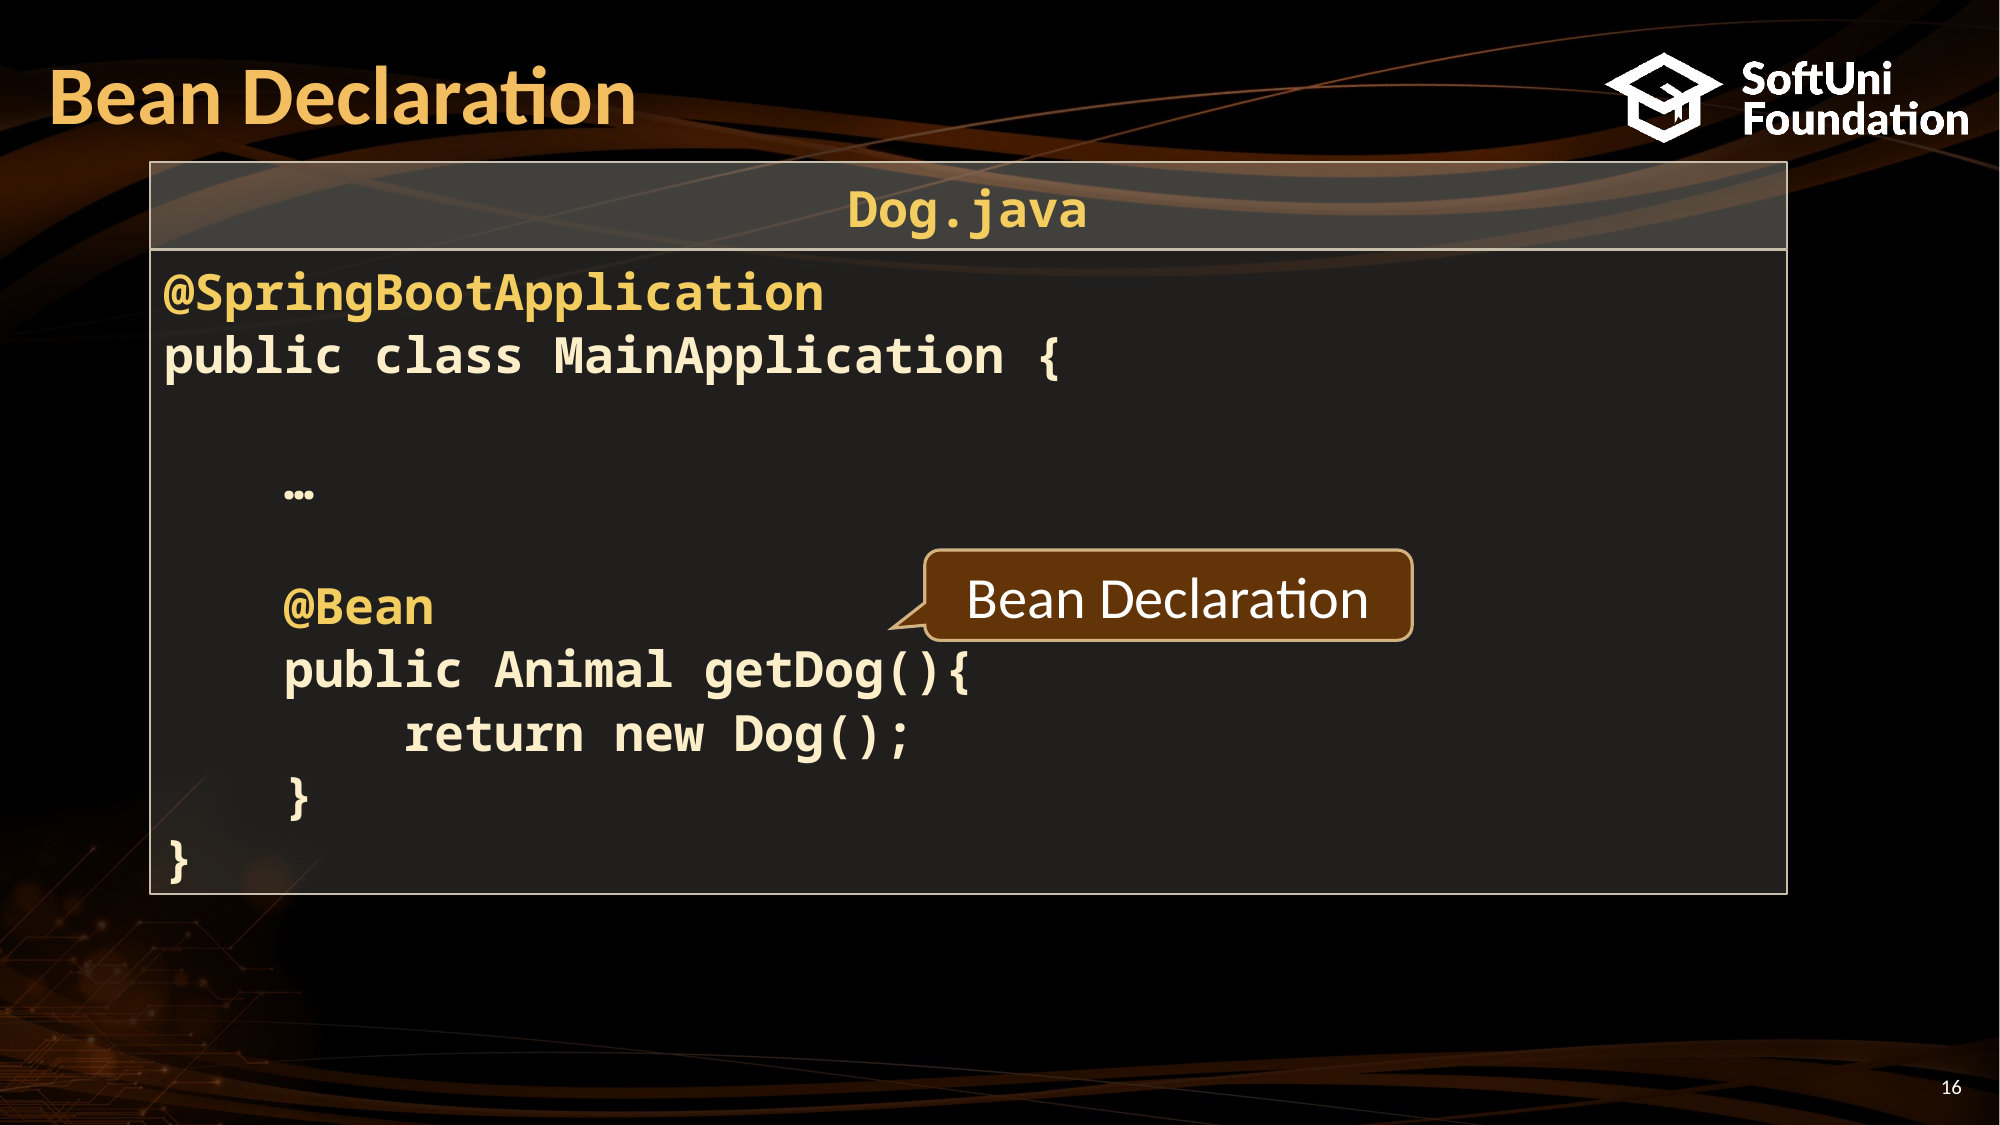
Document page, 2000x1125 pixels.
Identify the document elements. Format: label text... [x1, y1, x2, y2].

text_box @SpringBootApplication public class MainApplication { … @Bean public Animal getDog(){ return new Dog(); } } [149, 249, 1788, 895]
slide_number 16 [1897, 1070, 1968, 1103]
title Bean Declaration [30, 6, 1602, 189]
text_box Dog.java [149, 162, 1788, 249]
text_box Bean Declaration [888, 548, 1414, 642]
picture [0, 0, 2000, 1125]
